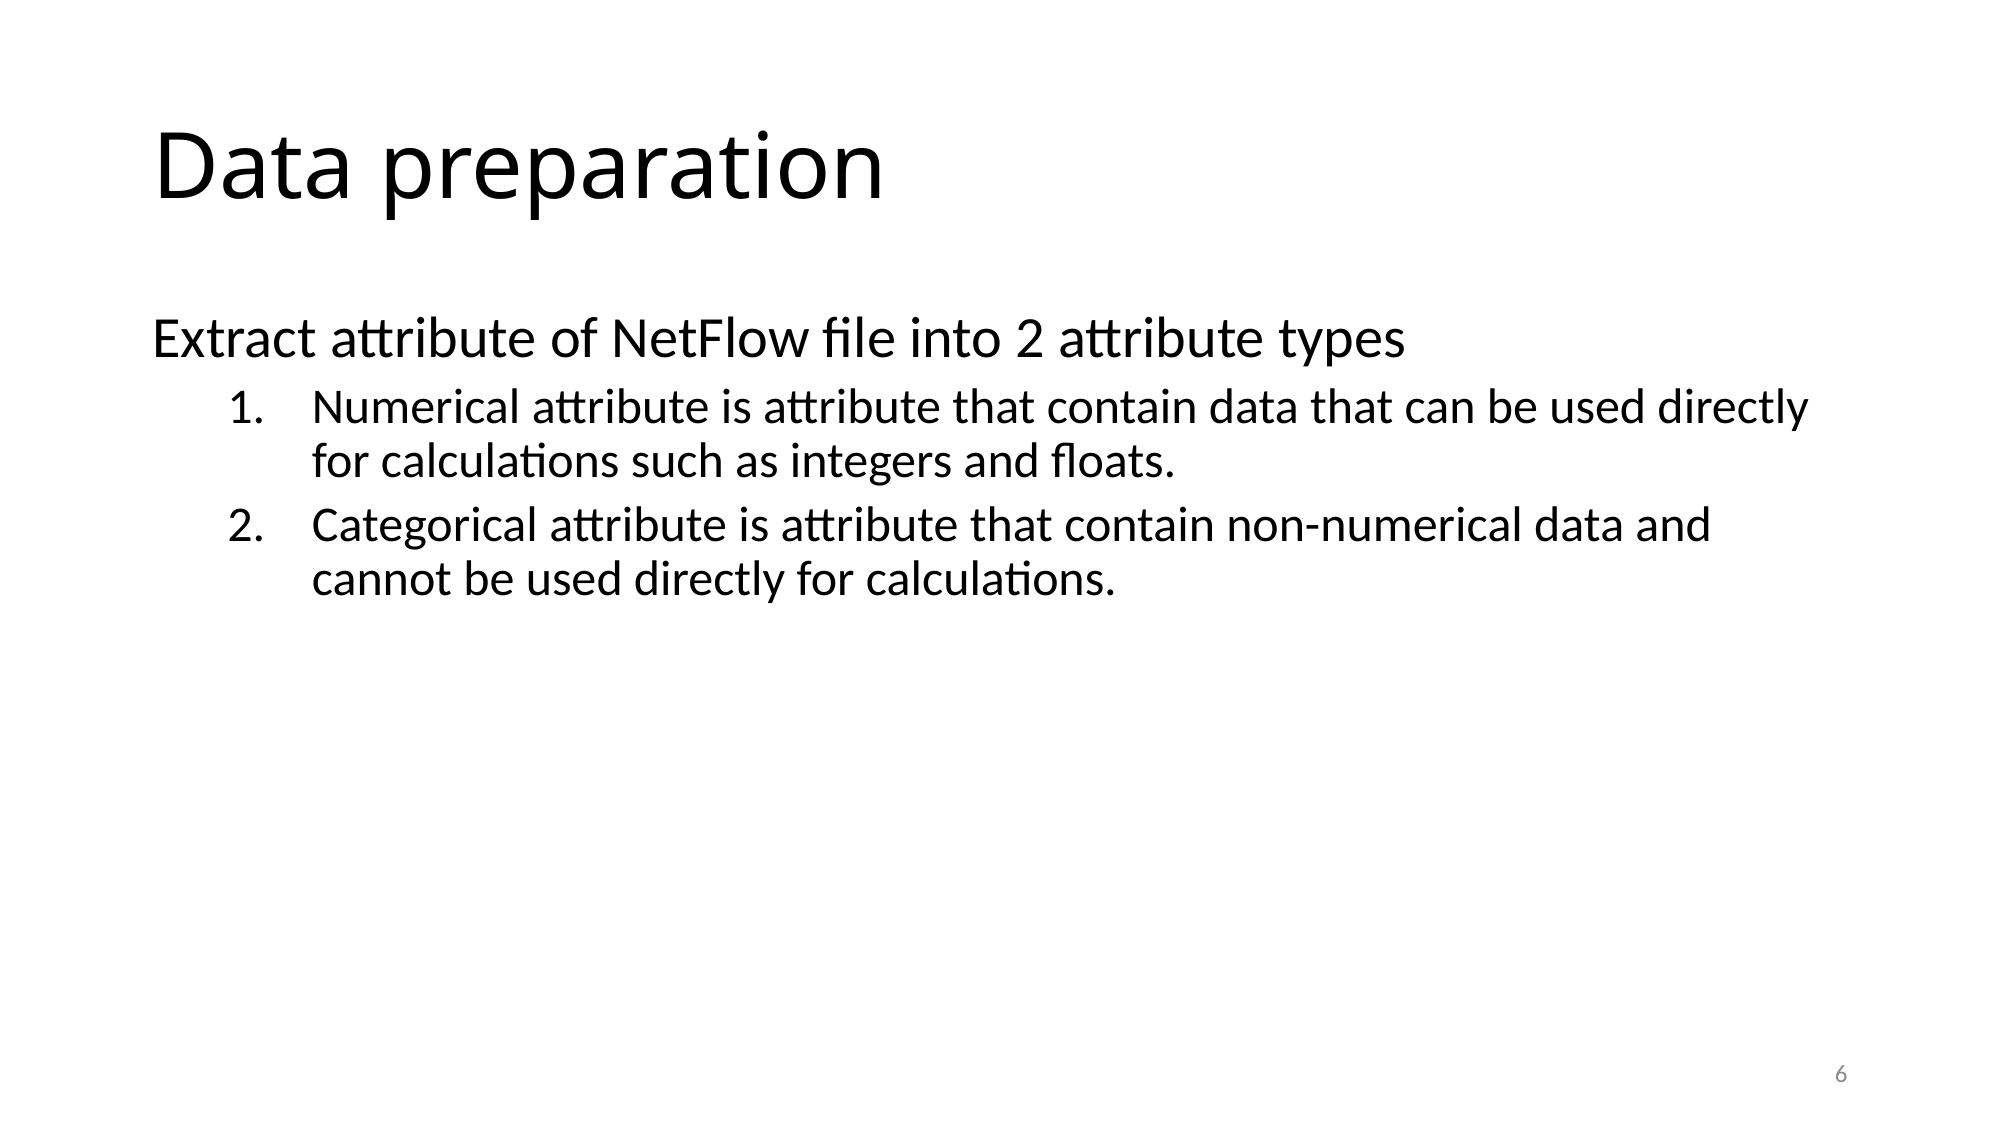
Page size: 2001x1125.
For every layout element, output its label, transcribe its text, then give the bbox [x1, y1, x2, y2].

title Data preparation [137, 59, 1863, 278]
list Extract attribute of NetFlow file into 2 attribute types Numerical attribute is attribute that contain data that can be used directly for calculations such as integers and floats. Categorical attribute is attribute that contain non-numerical data and cannot be used directly for calculations. [137, 299, 1863, 1014]
slide_number 6 [1412, 1042, 1863, 1103]
